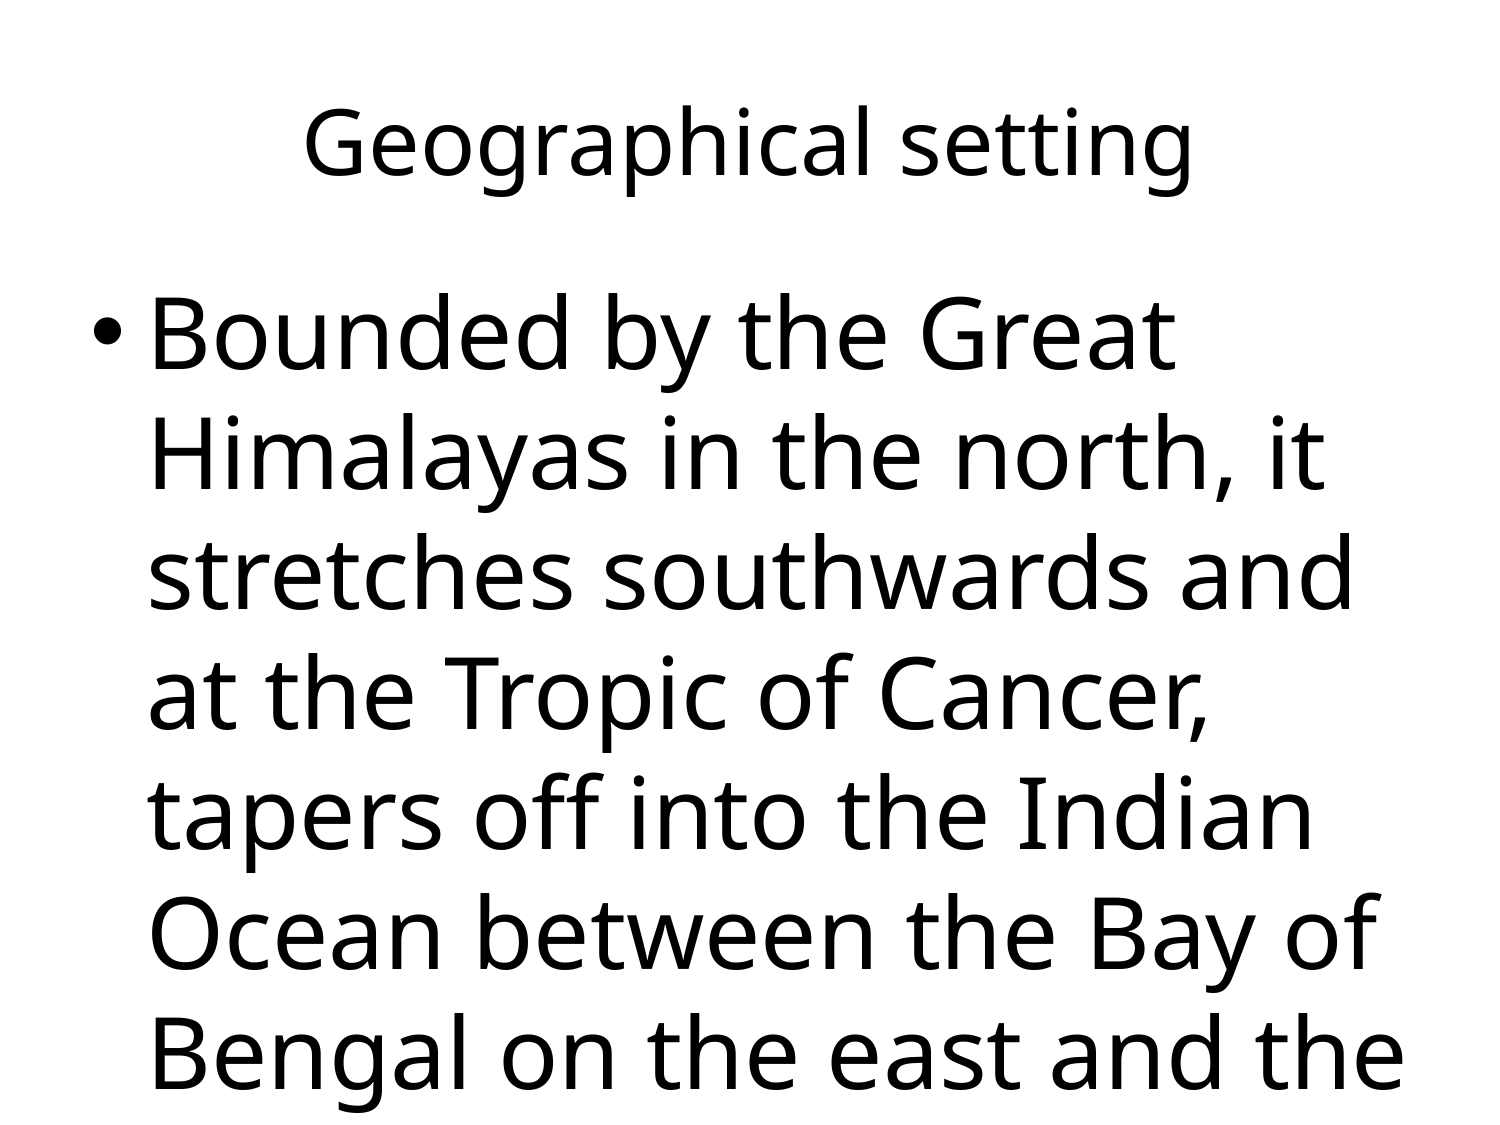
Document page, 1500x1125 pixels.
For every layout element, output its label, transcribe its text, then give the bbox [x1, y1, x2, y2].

title Geographical setting [75, 45, 1425, 233]
list Bounded by the Great Himalayas in the north, it stretches southwards and at the Tropic of Cancer, tapers off into the Indian Ocean between the Bay of Bengal on the east and the Arabian Sea on the west. [75, 262, 1425, 1005]
